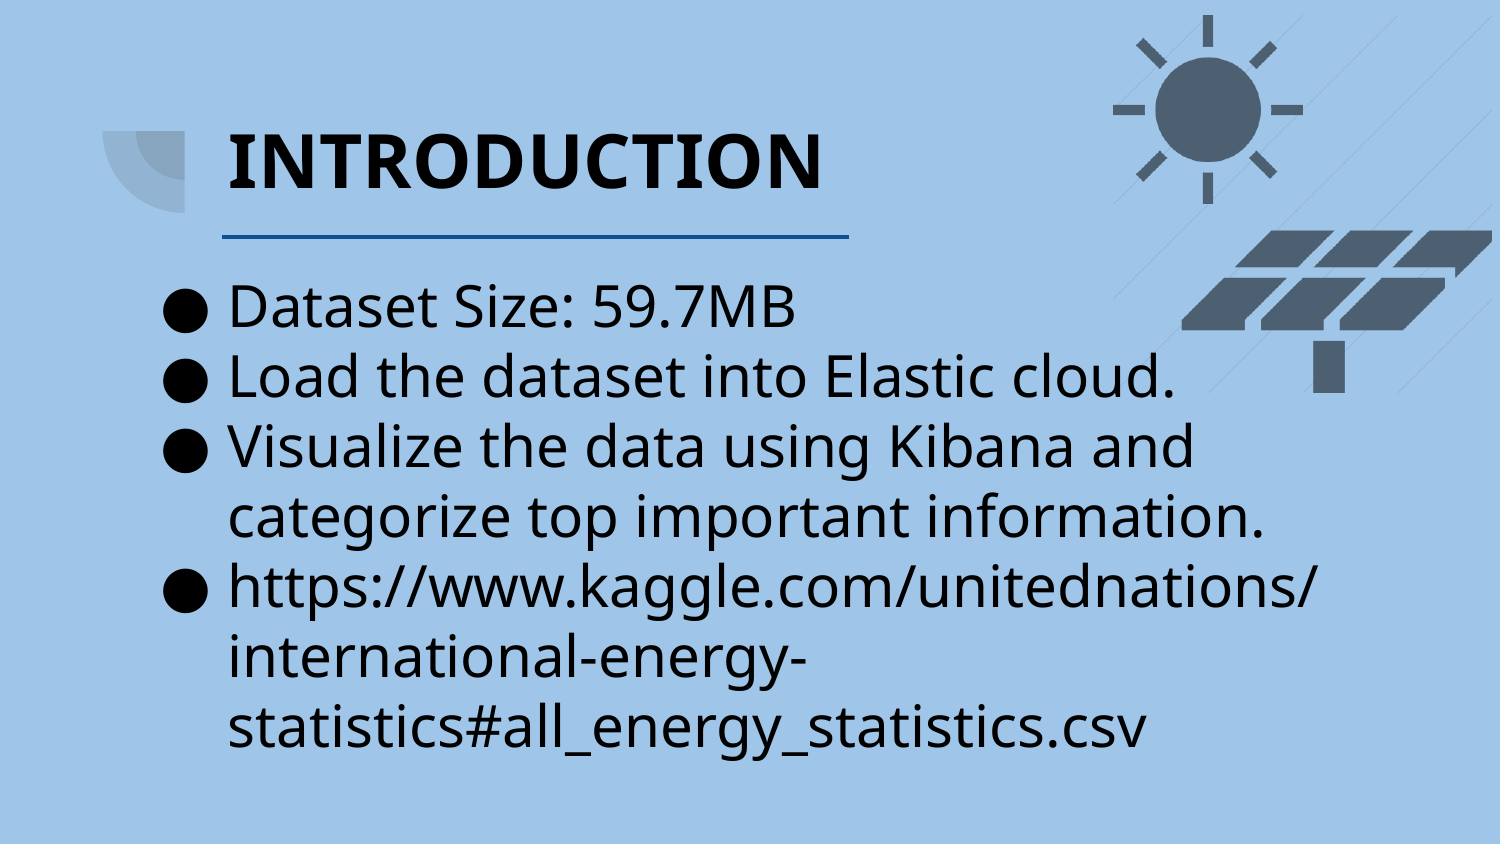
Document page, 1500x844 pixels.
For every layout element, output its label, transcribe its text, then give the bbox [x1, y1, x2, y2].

title INTRODUCTION [213, 98, 1108, 254]
picture [1113, 14, 1492, 393]
list Dataset Size: 59.7MB Load the dataset into Elastic cloud. Visualize the data using Kibana and categorize top important information. https://www.kaggle.com/unitednations/international-energy-statistics#all_energy_statistics.csv [137, 254, 1435, 770]
